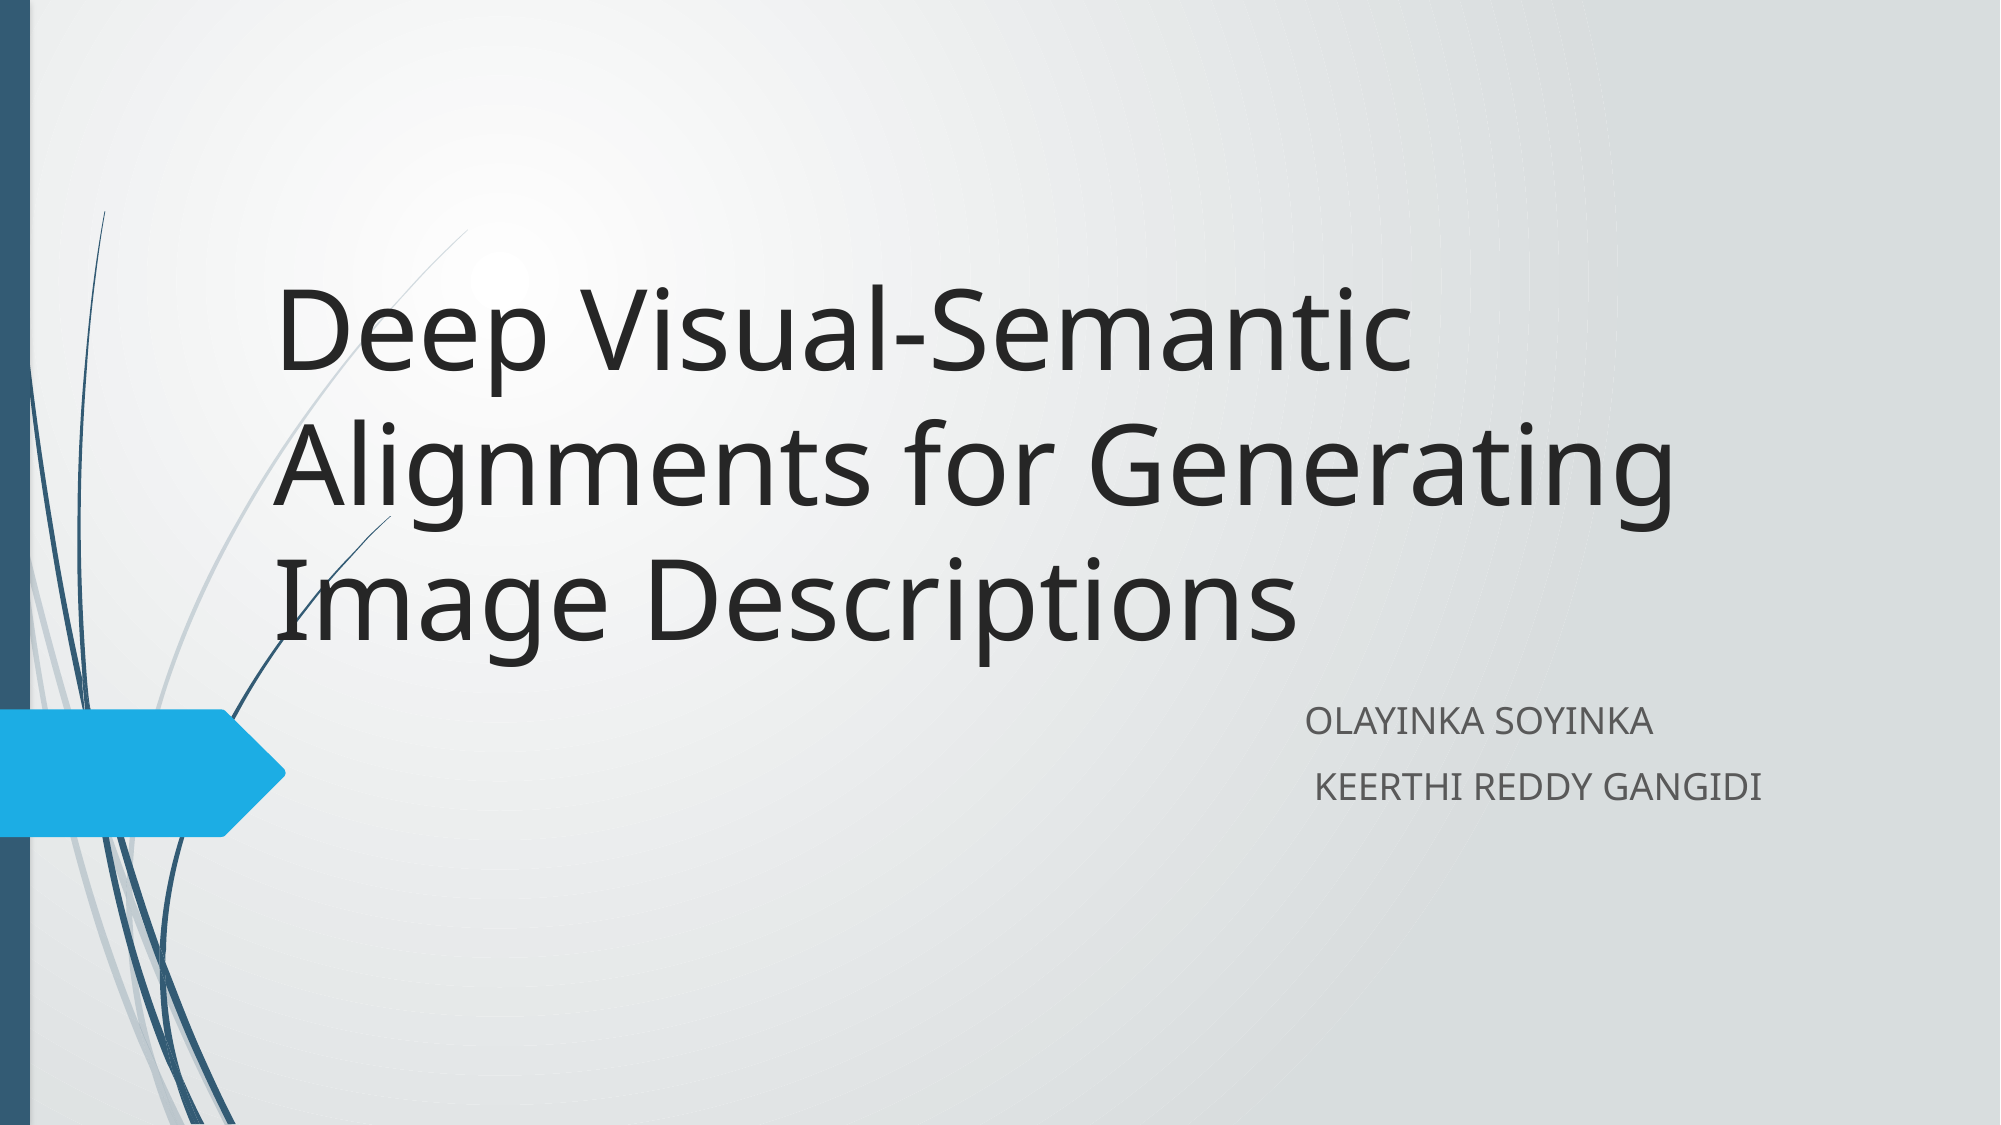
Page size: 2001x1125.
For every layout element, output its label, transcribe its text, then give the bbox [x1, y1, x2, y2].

subtitle OLAYINKA SOYINKA KEERTHI REDDY GANGIDI [1289, 689, 2000, 962]
title Deep Visual-Semantic Alignments for Generating Image Descriptions [258, 34, 1951, 671]
